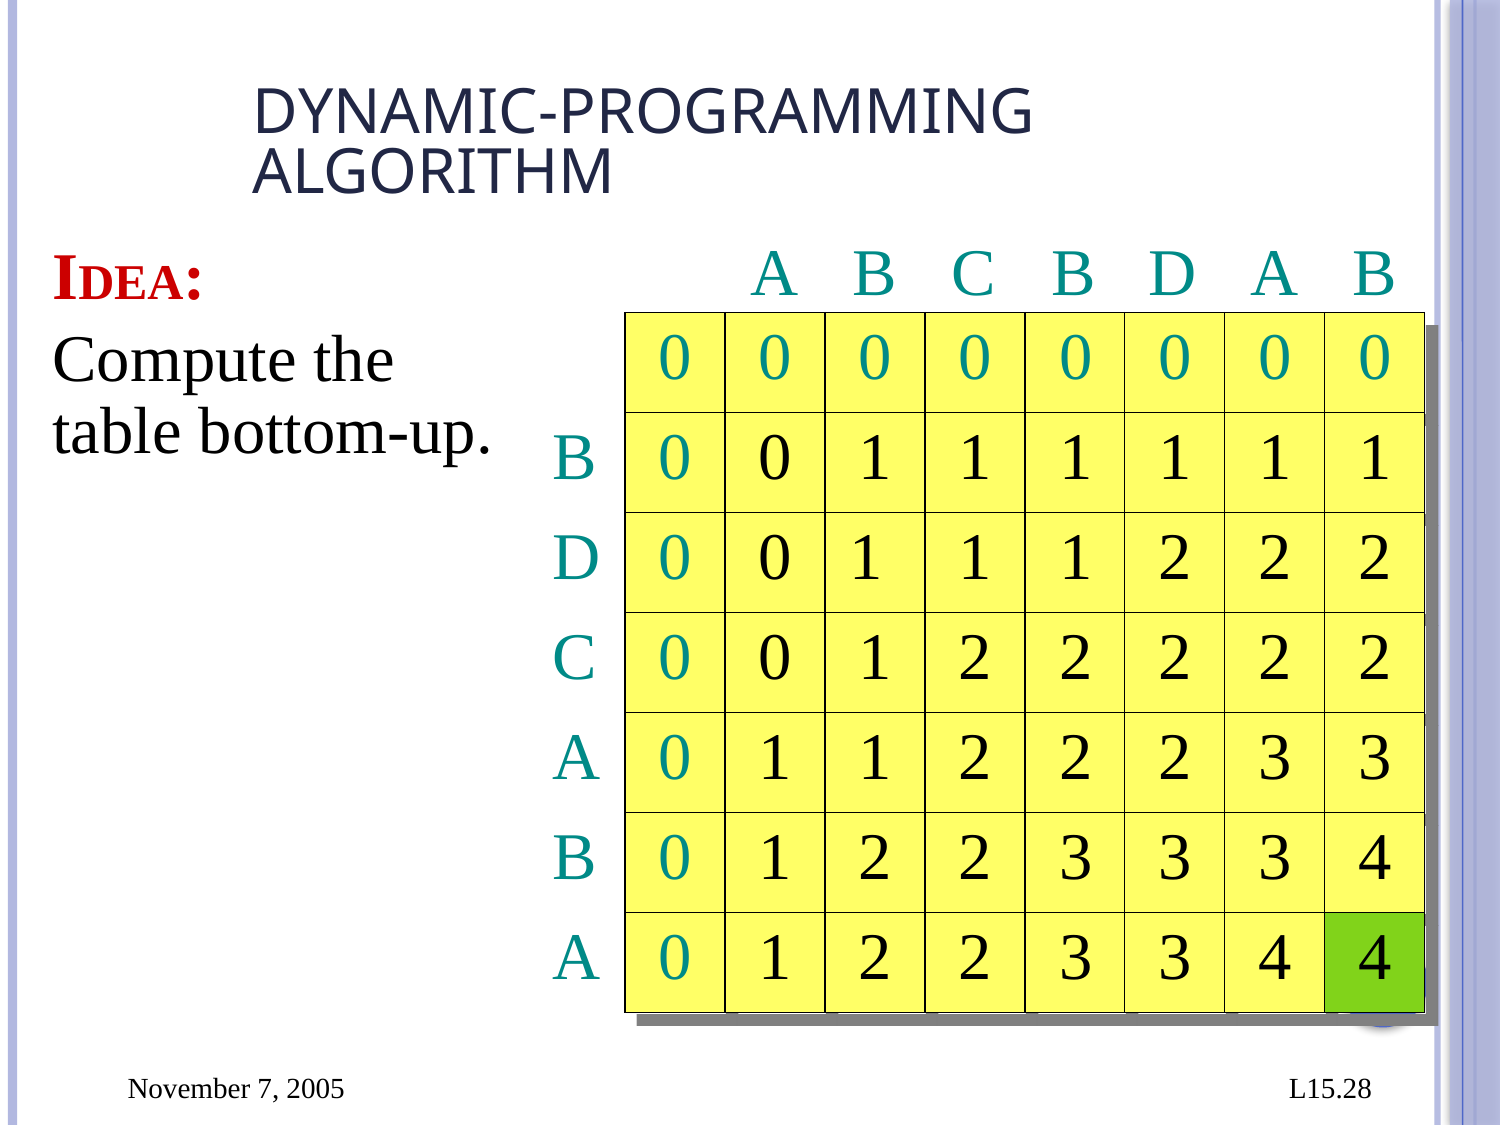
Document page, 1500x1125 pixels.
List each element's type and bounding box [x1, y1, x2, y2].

text_box [50, 231, 496, 467]
table_cell [626, 813, 630, 912]
table_cell [626, 613, 630, 712]
text_box [125, 1070, 348, 1104]
text_box [630, 314, 1462, 1027]
table_cell [626, 313, 724, 412]
table_cell [626, 513, 630, 612]
title [250, 0, 1182, 206]
table_cell [626, 913, 630, 1012]
text_box [1286, 1070, 1379, 1104]
table_cell [626, 413, 630, 512]
table_cell [547, 412, 624, 1012]
table_cell [626, 713, 630, 812]
table_header [547, 238, 1425, 412]
